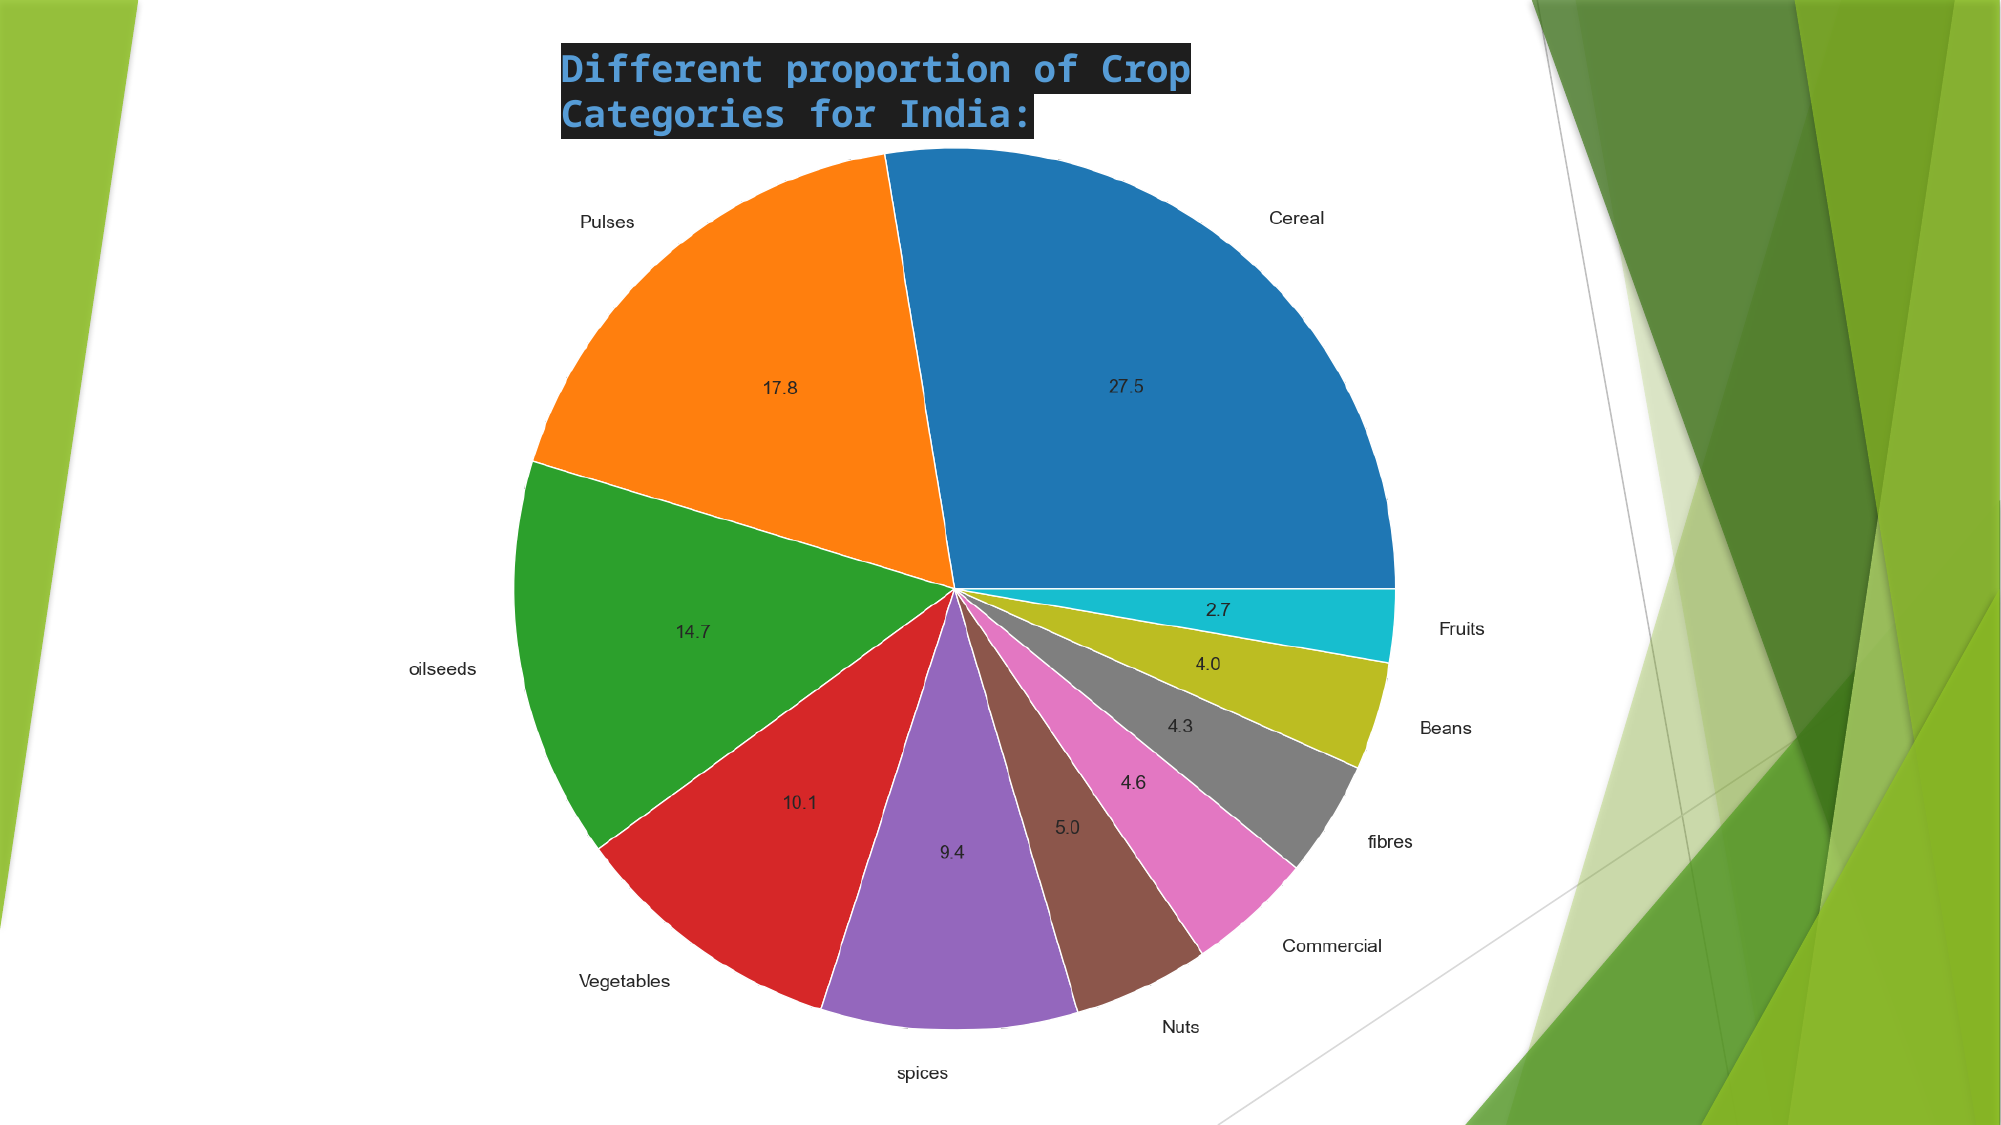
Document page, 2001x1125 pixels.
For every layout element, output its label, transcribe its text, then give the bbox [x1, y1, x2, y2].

text_box Different proportion of Crop Categories for India: [546, 37, 1282, 137]
picture [397, 137, 1494, 1093]
